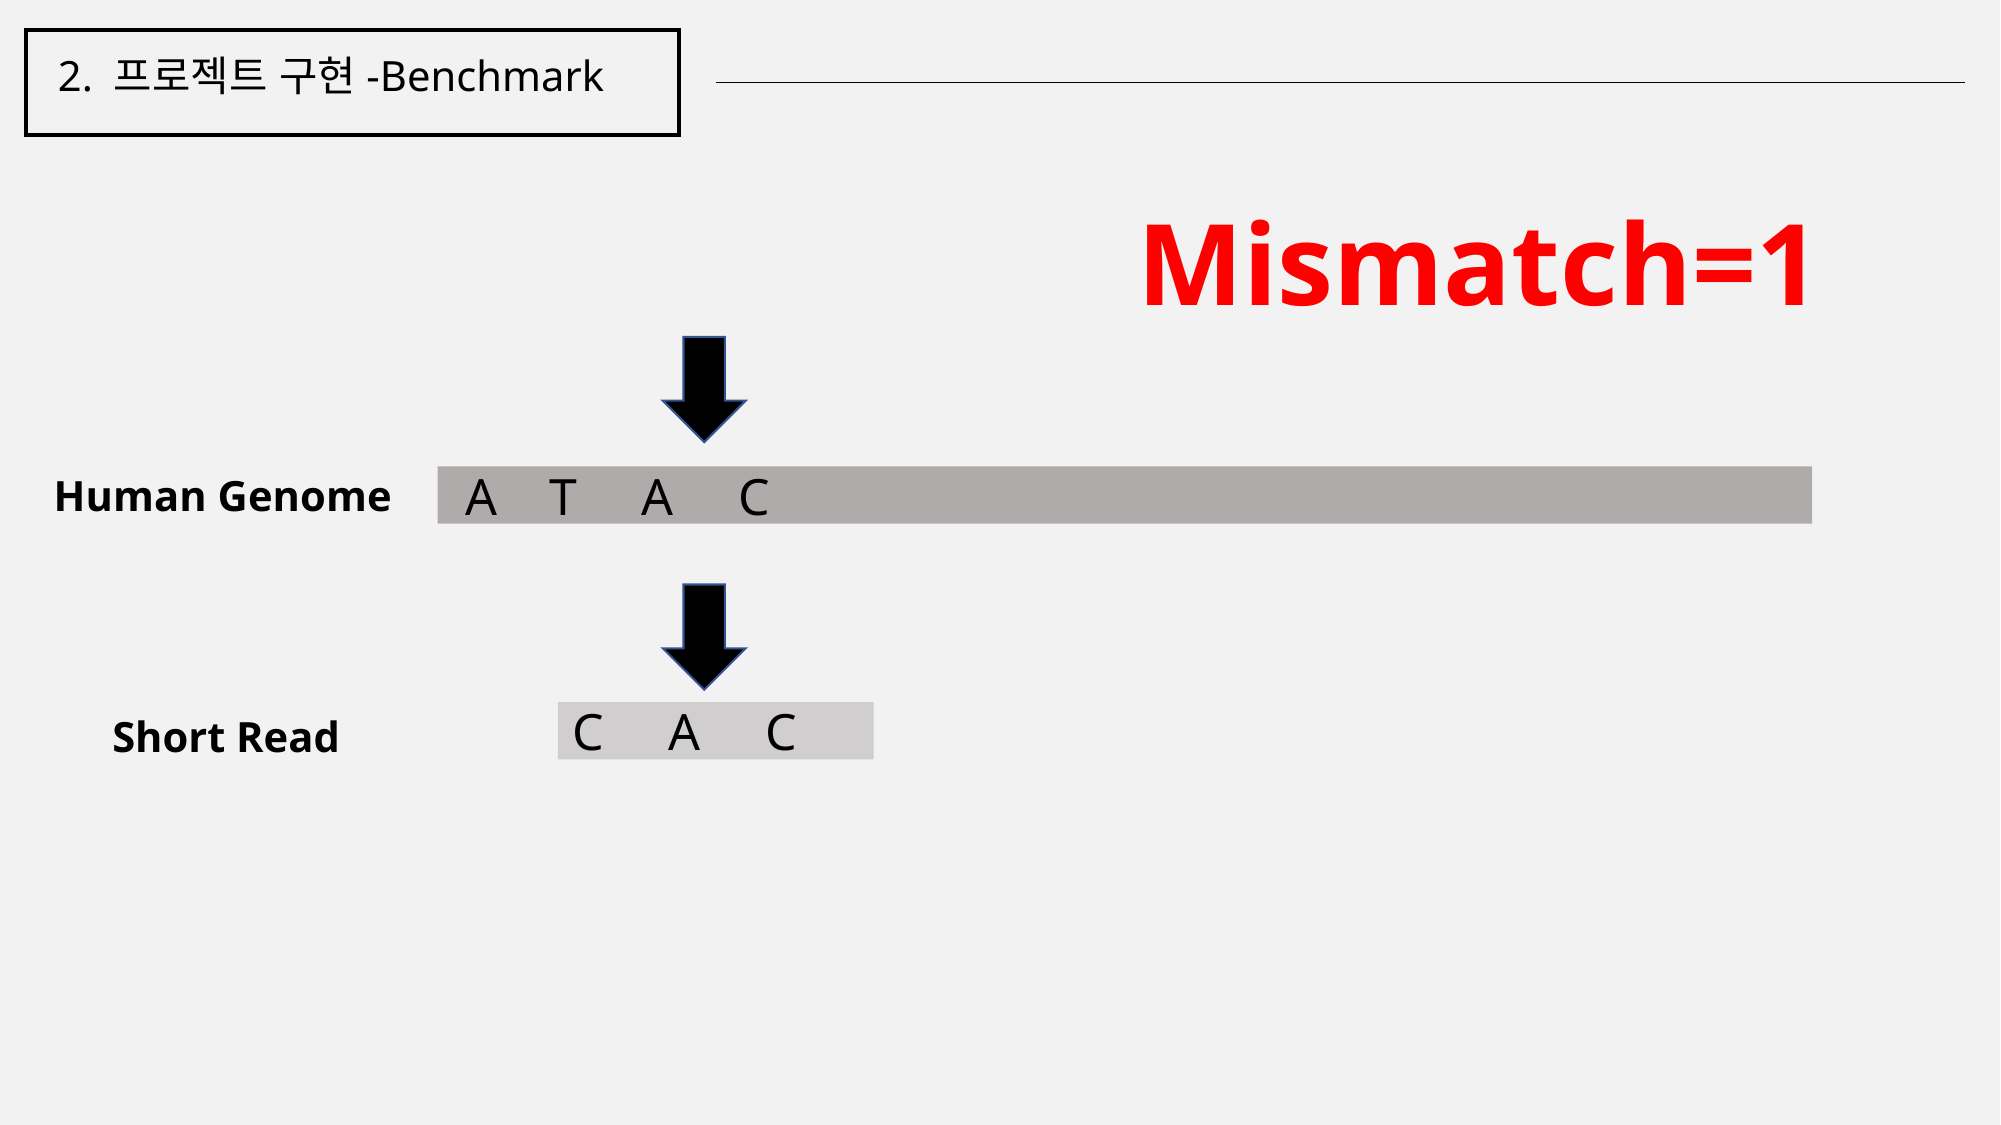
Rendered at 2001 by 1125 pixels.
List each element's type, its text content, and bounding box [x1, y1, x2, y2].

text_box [26, 29, 679, 136]
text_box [662, 336, 746, 690]
text_box C A C [557, 701, 875, 760]
text_box A T A C [437, 465, 662, 525]
text_box Human Genome [38, 462, 407, 527]
text_box A T A C [746, 465, 1813, 525]
text_box Short Read [97, 703, 356, 768]
text_box Mismatch=1 [1122, 185, 1836, 336]
